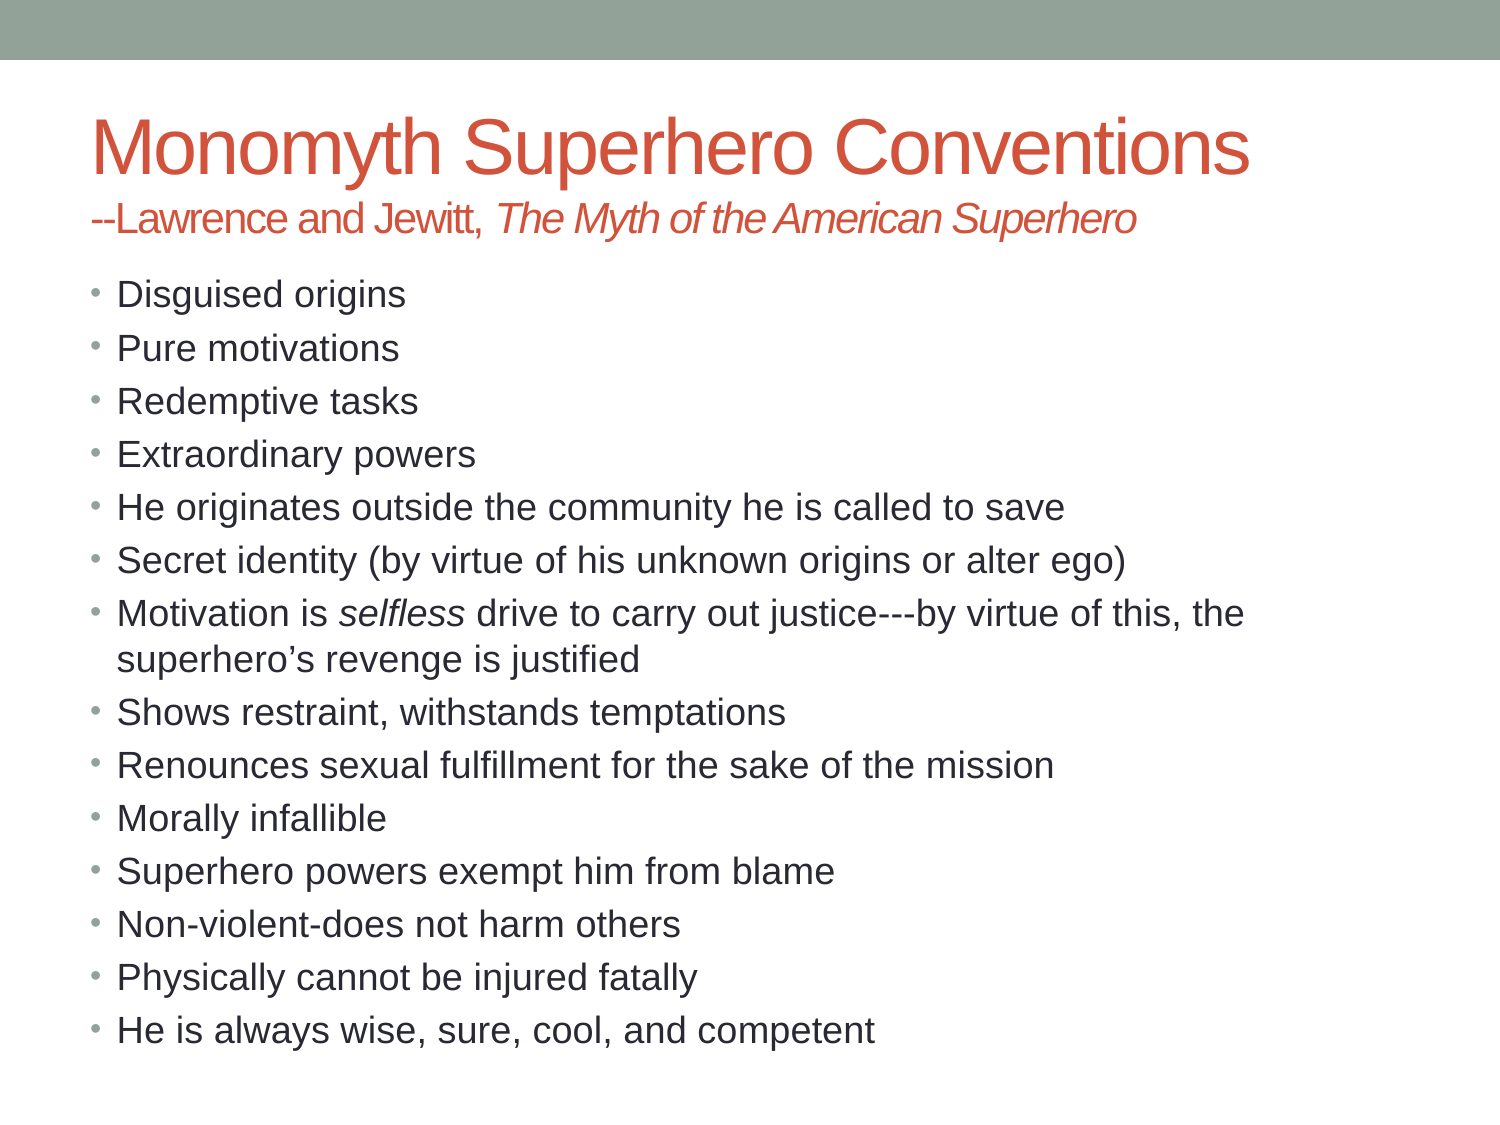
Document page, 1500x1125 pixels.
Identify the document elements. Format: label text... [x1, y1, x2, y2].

title Monomyth Superhero Conventions --Lawrence and Jewitt, The Myth of the American Superhero [75, 87, 1425, 250]
list Disguised origins Pure motivations Redemptive tasks Extraordinary powers He originates outside the community he is called to save Secret identity (by virtue of his unknown origins or alter ego) Motivation is selfless drive to carry out justice---by virtue of this, the superhero’s revenge is justified Shows restraint, withstands temptations Renounces sexual fulfillment for the sake of the mission Morally infallible Superhero powers exempt him from blame Non-violent-does not harm others Physically cannot be injured fatally He is always wise, sure, cool, and competent [75, 262, 1425, 1063]
